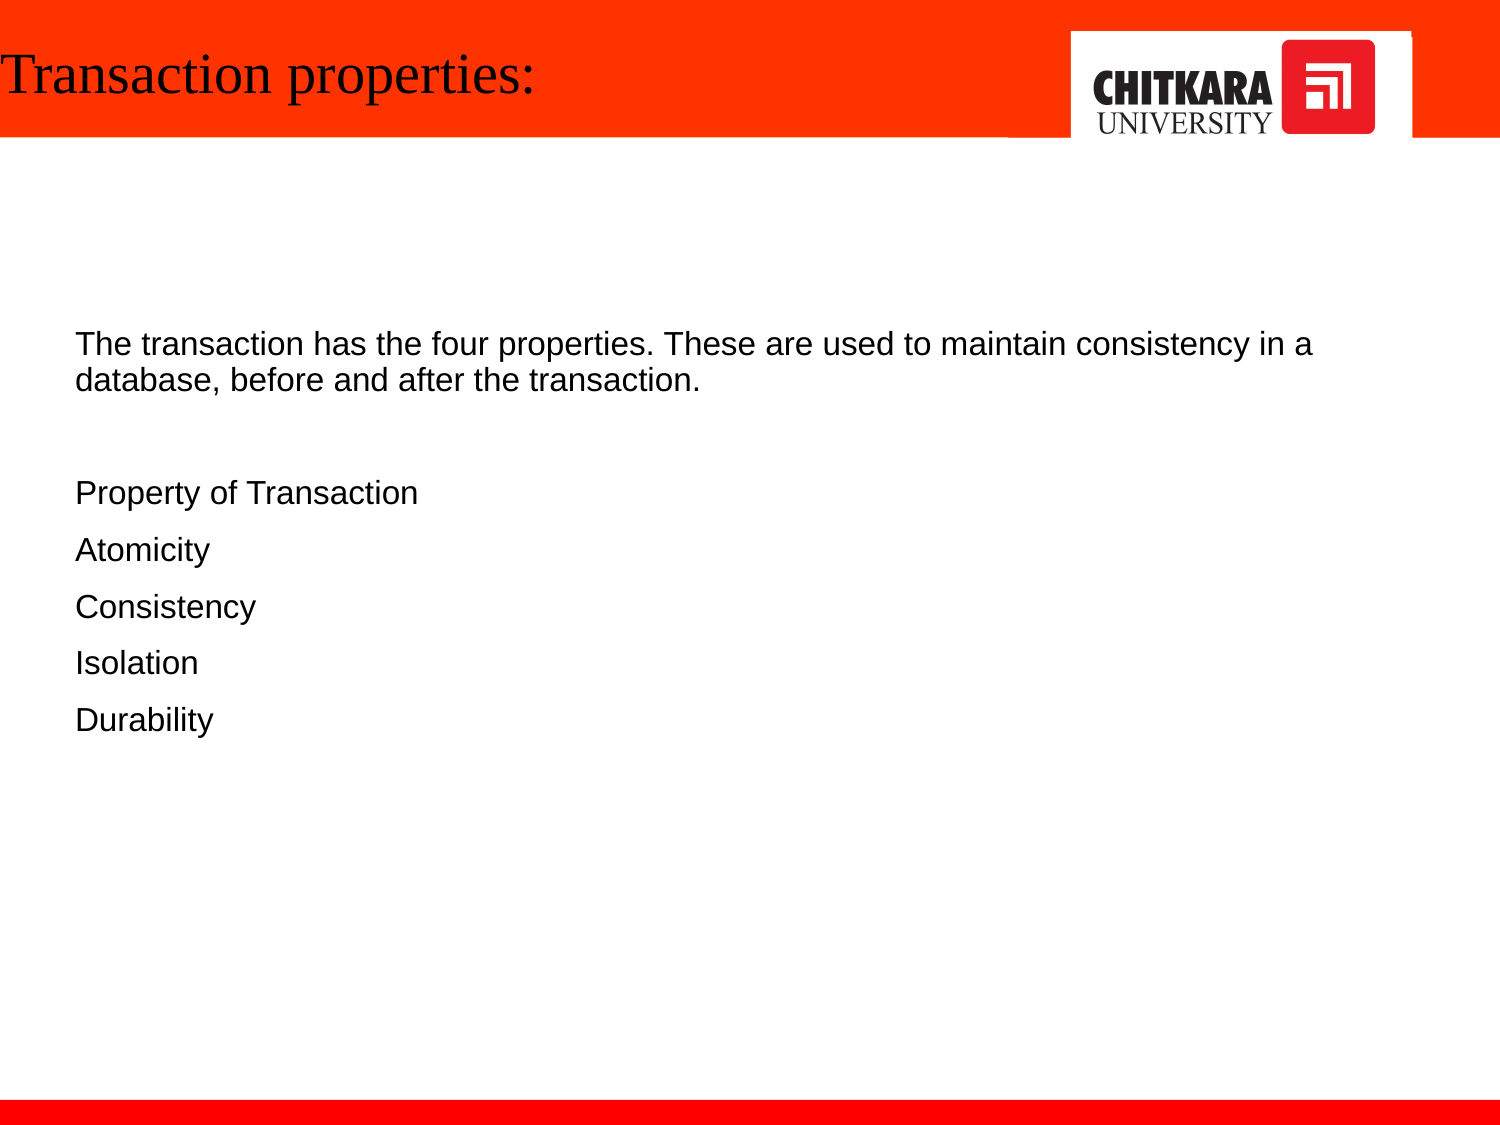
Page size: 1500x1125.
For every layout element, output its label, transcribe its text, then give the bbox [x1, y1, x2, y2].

title Transaction properties: [0, 0, 900, 150]
picture [1074, 37, 1390, 138]
subtitle The transaction has the four properties. These are used to maintain consistency in a database, before and after the transaction. Property of Transaction Atomicity Consistency Isolation Durability [75, 263, 1425, 916]
